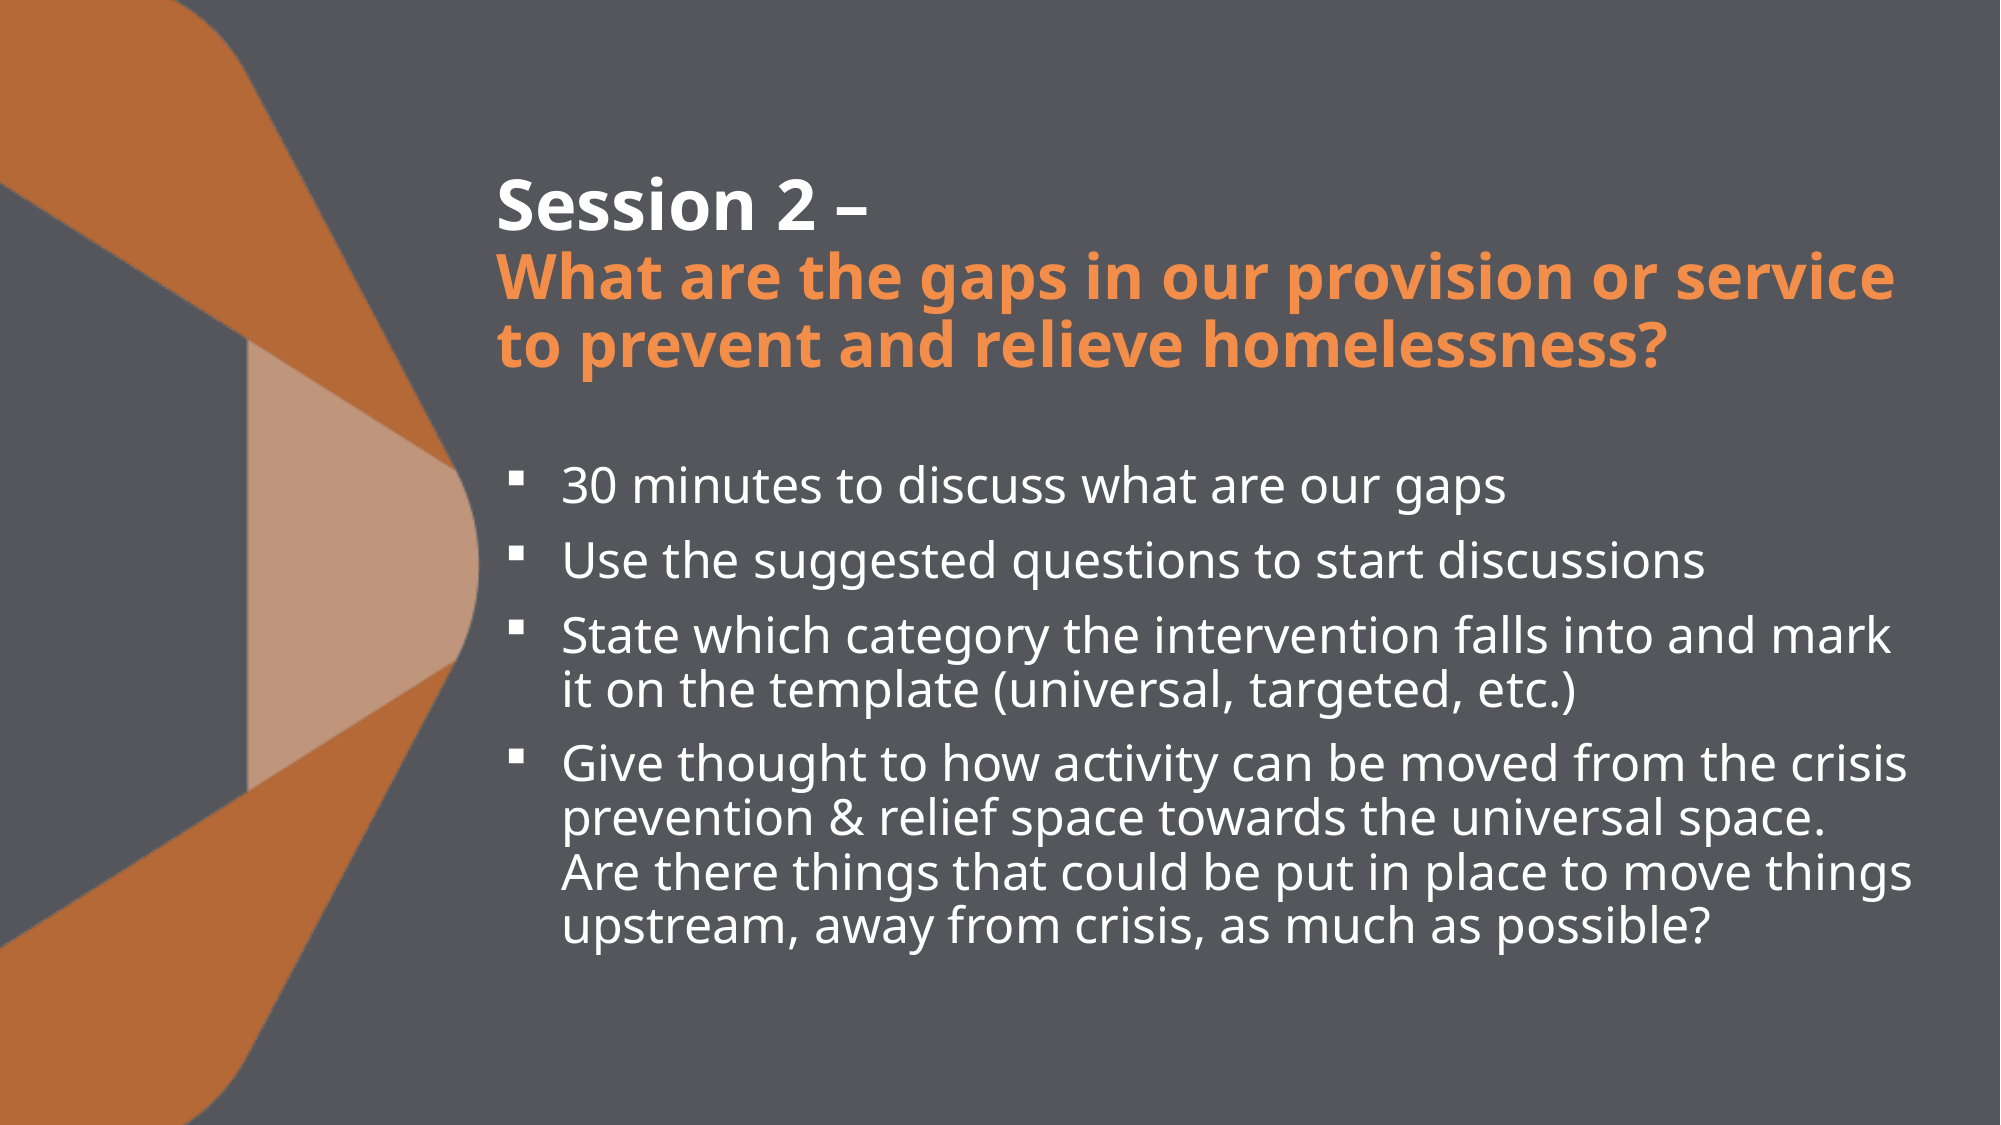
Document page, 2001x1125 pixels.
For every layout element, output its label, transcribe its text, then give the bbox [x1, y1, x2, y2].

text_box [0, 0, 481, 1125]
subtitle 30 minutes to discuss what are our gaps Use the suggested questions to start discussions State which category the intervention falls into and mark it on the template (universal, targeted, etc.) Give thought to how activity can be moved from the crisis prevention & relief space towards the universal space. Are there things that could be put in place to move things upstream, away from crisis, as much as possible? [489, 452, 1946, 999]
title Session 2 – What are the gaps in our provision or service to prevent and relieve homelessness? [481, 108, 1937, 389]
